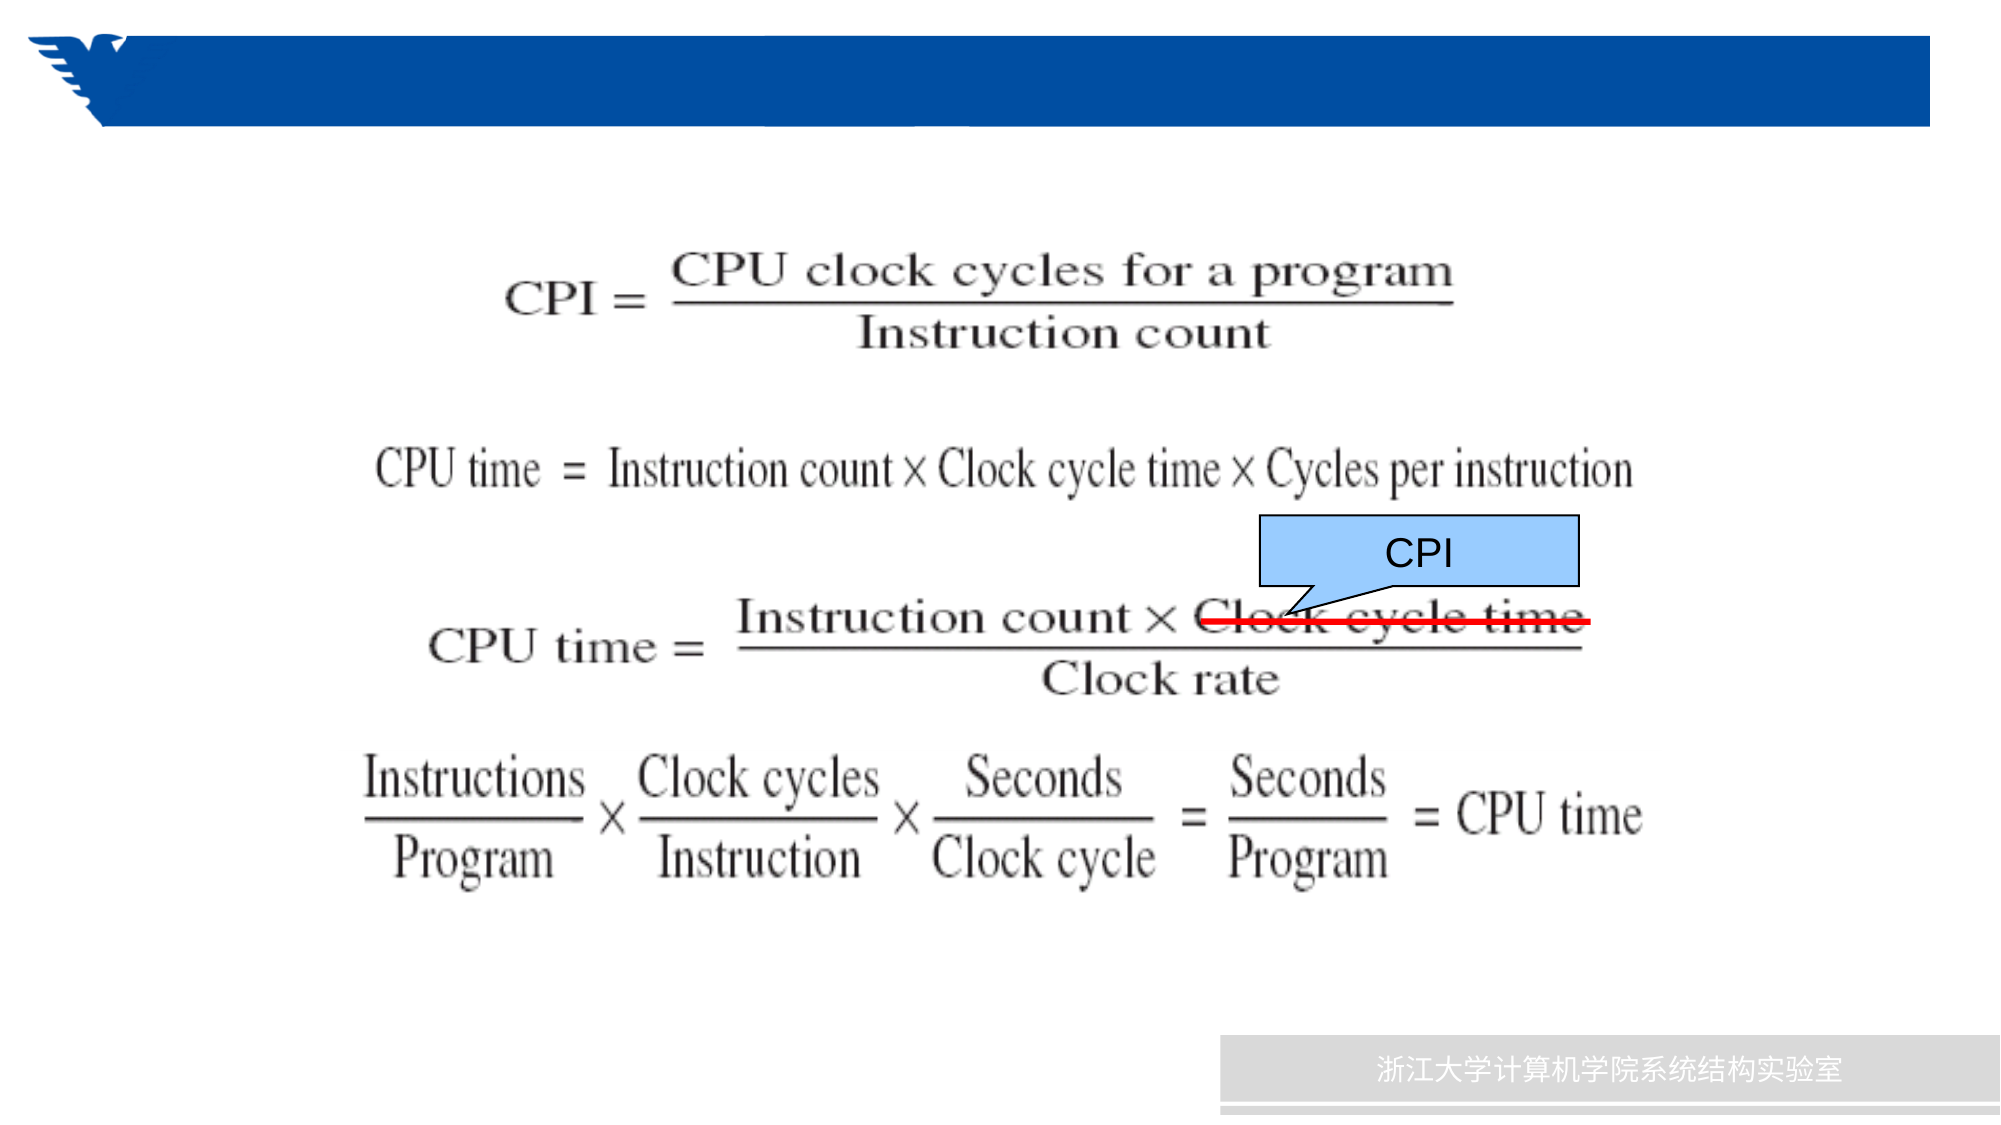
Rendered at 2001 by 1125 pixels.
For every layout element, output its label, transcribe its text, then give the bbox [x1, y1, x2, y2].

picture [412, 574, 1651, 726]
picture [338, 749, 1662, 907]
list [133, 262, 1867, 988]
picture [349, 424, 1650, 538]
picture [7, 19, 197, 127]
text_box CPI [1259, 547, 1579, 573]
picture [474, 224, 1526, 401]
